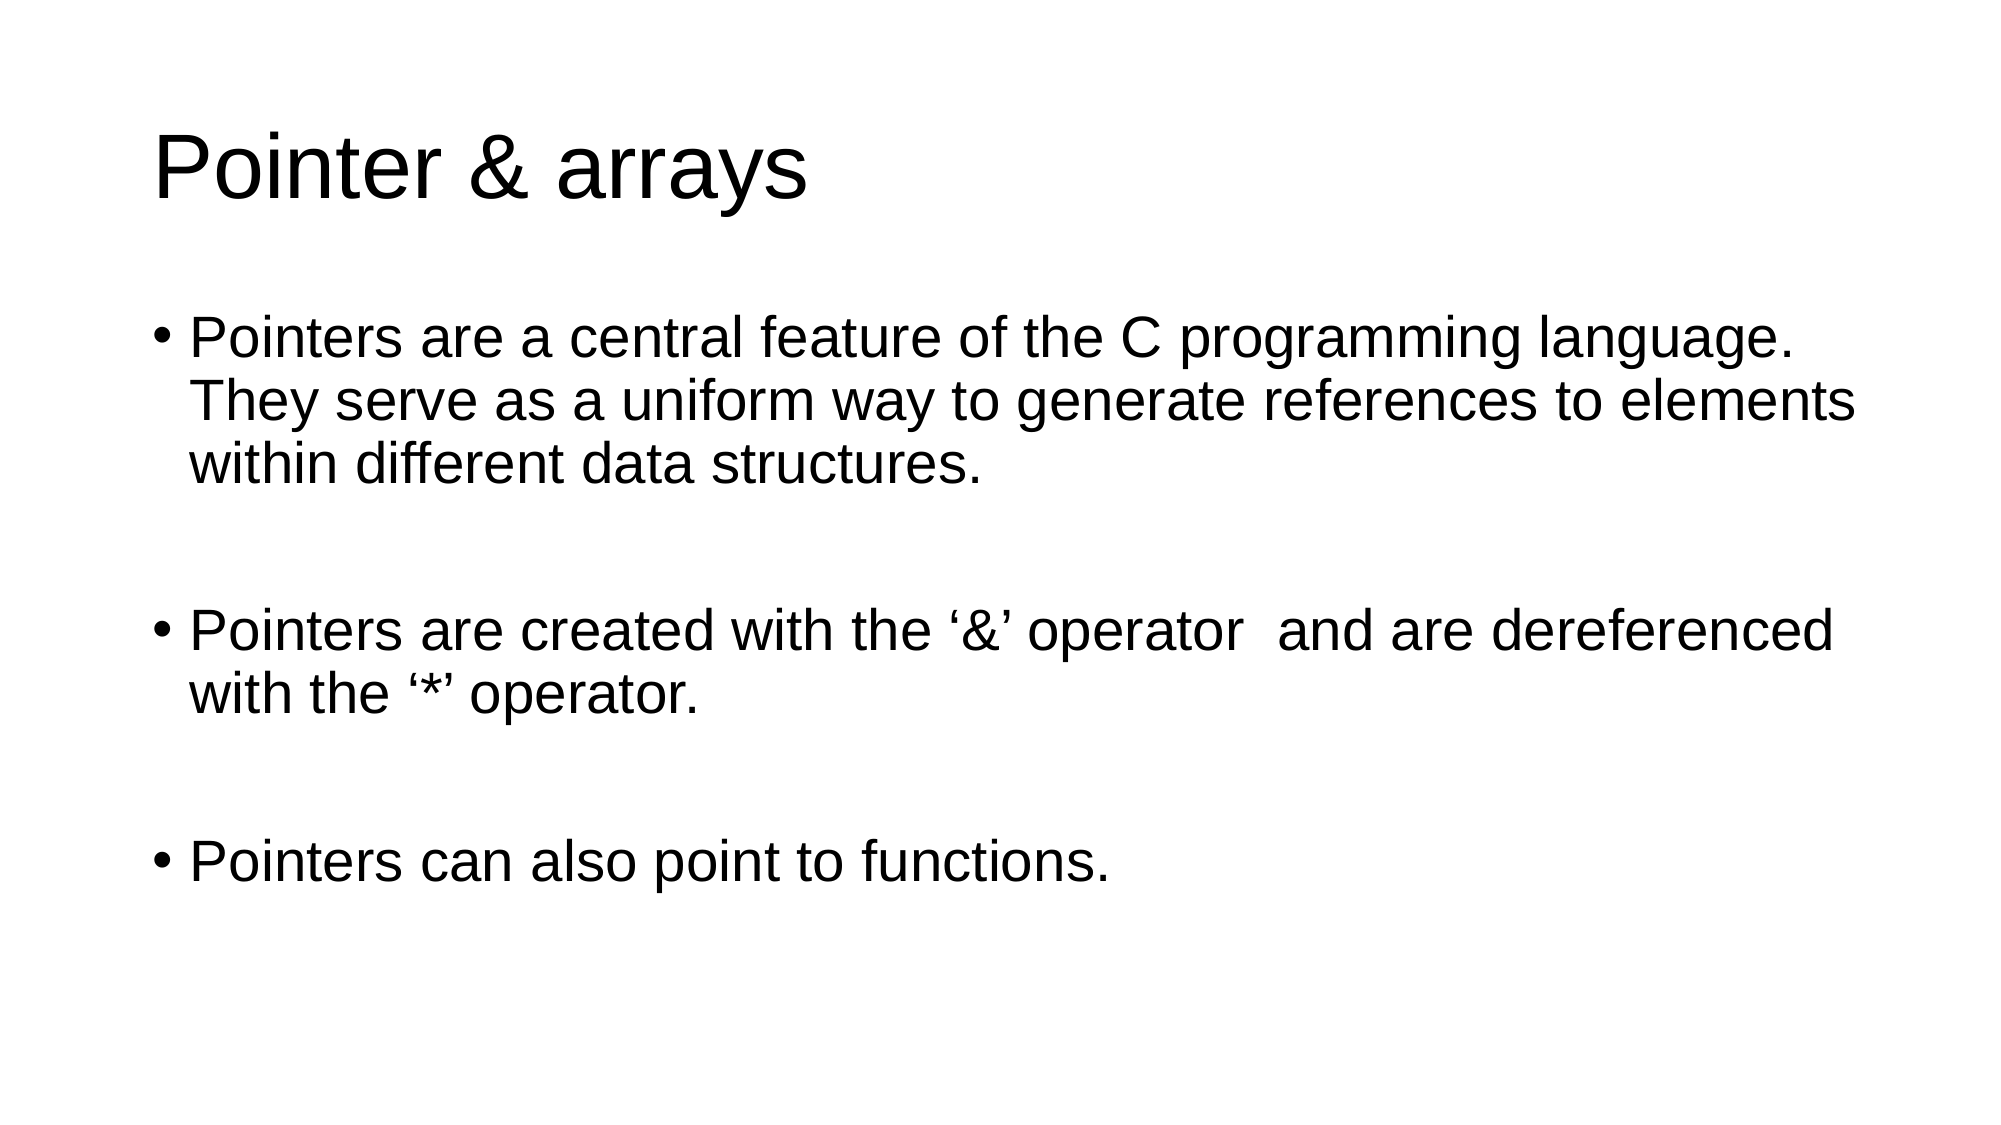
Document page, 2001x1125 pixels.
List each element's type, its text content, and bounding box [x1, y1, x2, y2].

title Pointer & arrays [137, 59, 1863, 278]
list Pointers are a central feature of the C programming language. They serve as a uniform way to generate references to elements within different data structures. Pointers are created with the ‘&’ operator and are dereferenced with the ‘*’ operator. Pointers can also point to functions. [137, 299, 1875, 1014]
